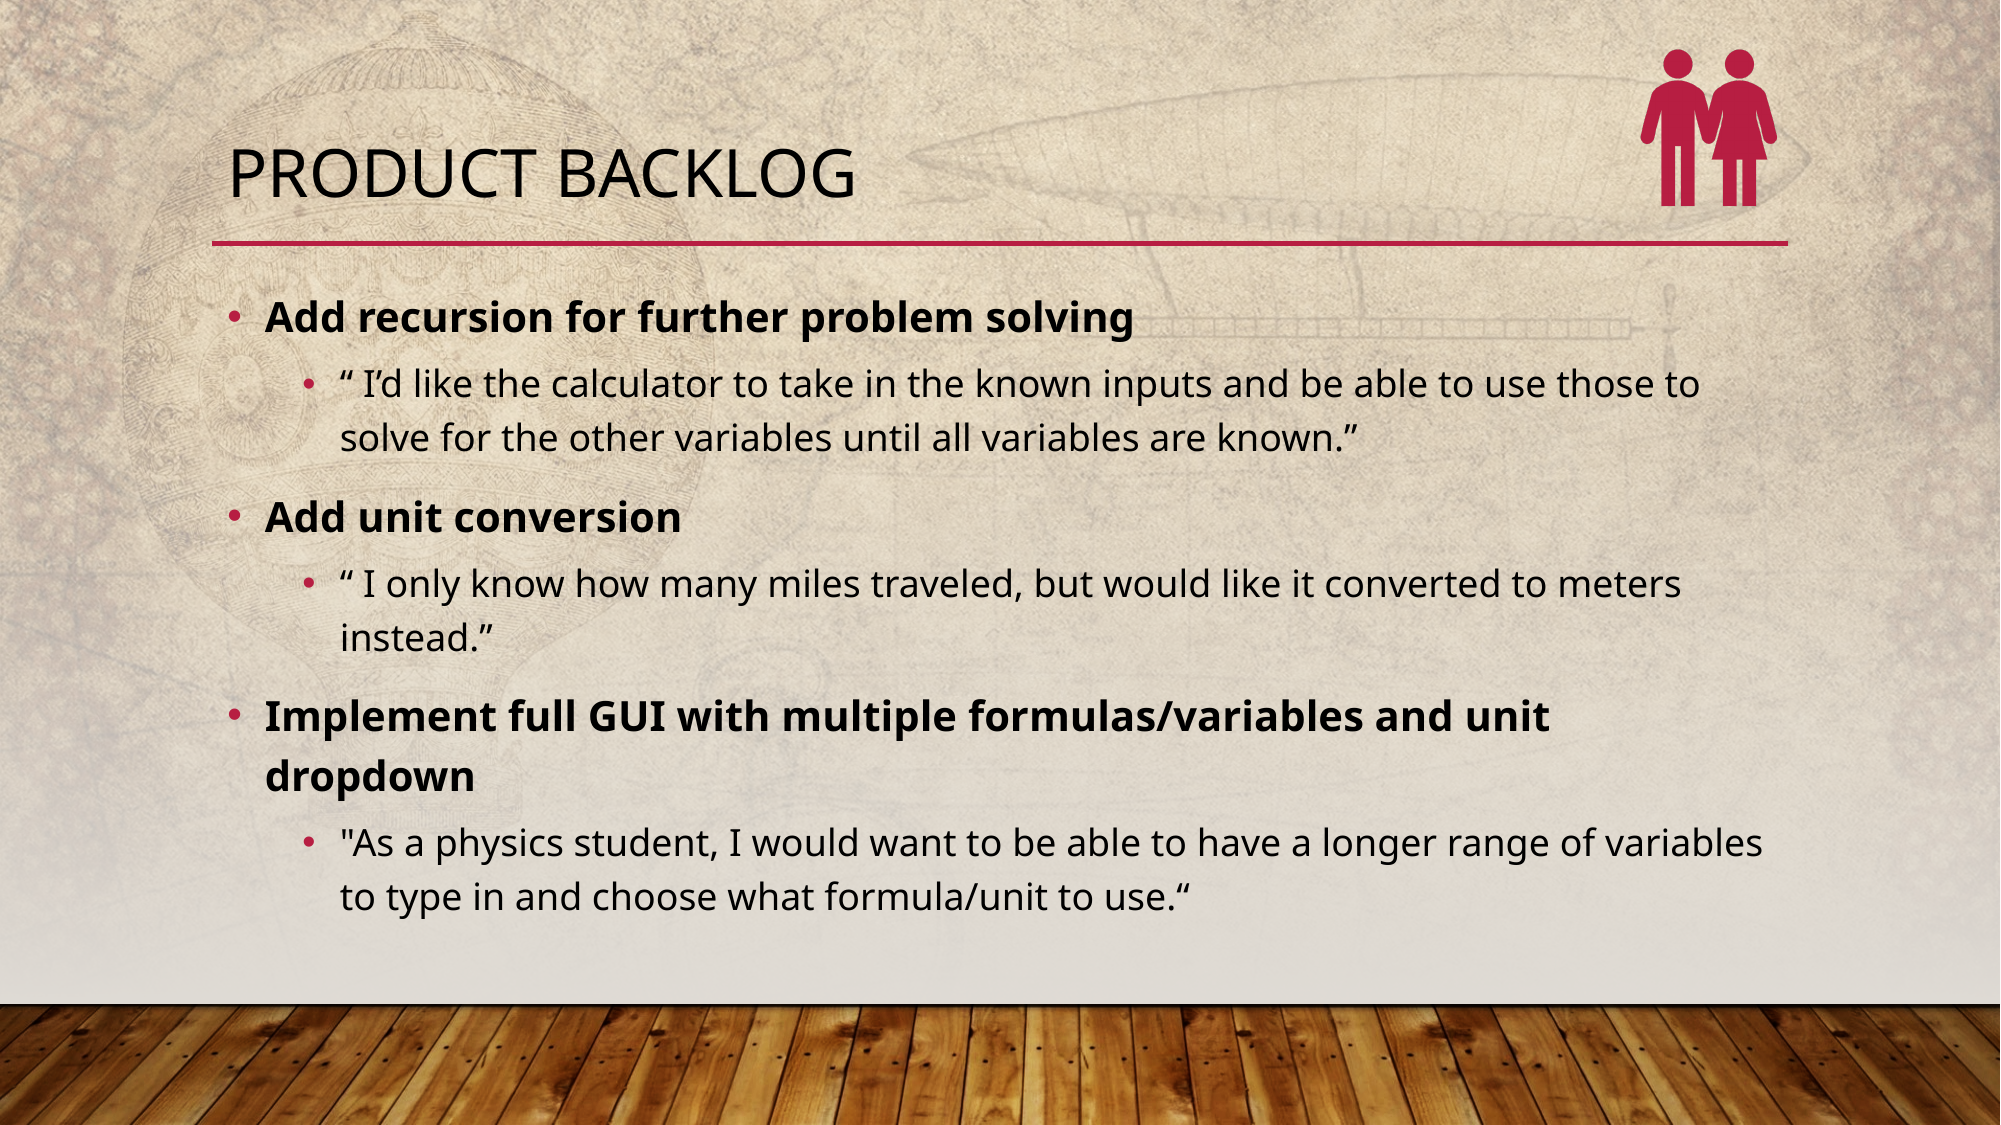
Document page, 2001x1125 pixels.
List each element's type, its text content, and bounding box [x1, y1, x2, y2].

picture [1616, 35, 1801, 220]
list Add recursion for further problem solving “ I’d like the calculator to take in the known inputs and be able to use those to solve for the other variables until all variables are known.” Add unit conversion “ I only know how many miles traveled, but would like it converted to meters instead.” Implement full GUI with multiple formulas/variables and unit dropdown "As a physics student, I would want to be able to have a longer range of variables to type in and choose what formula/unit to use.“ [212, 273, 1788, 942]
title Product Backlog [212, 131, 1788, 273]
picture [0, 1004, 2000, 1125]
